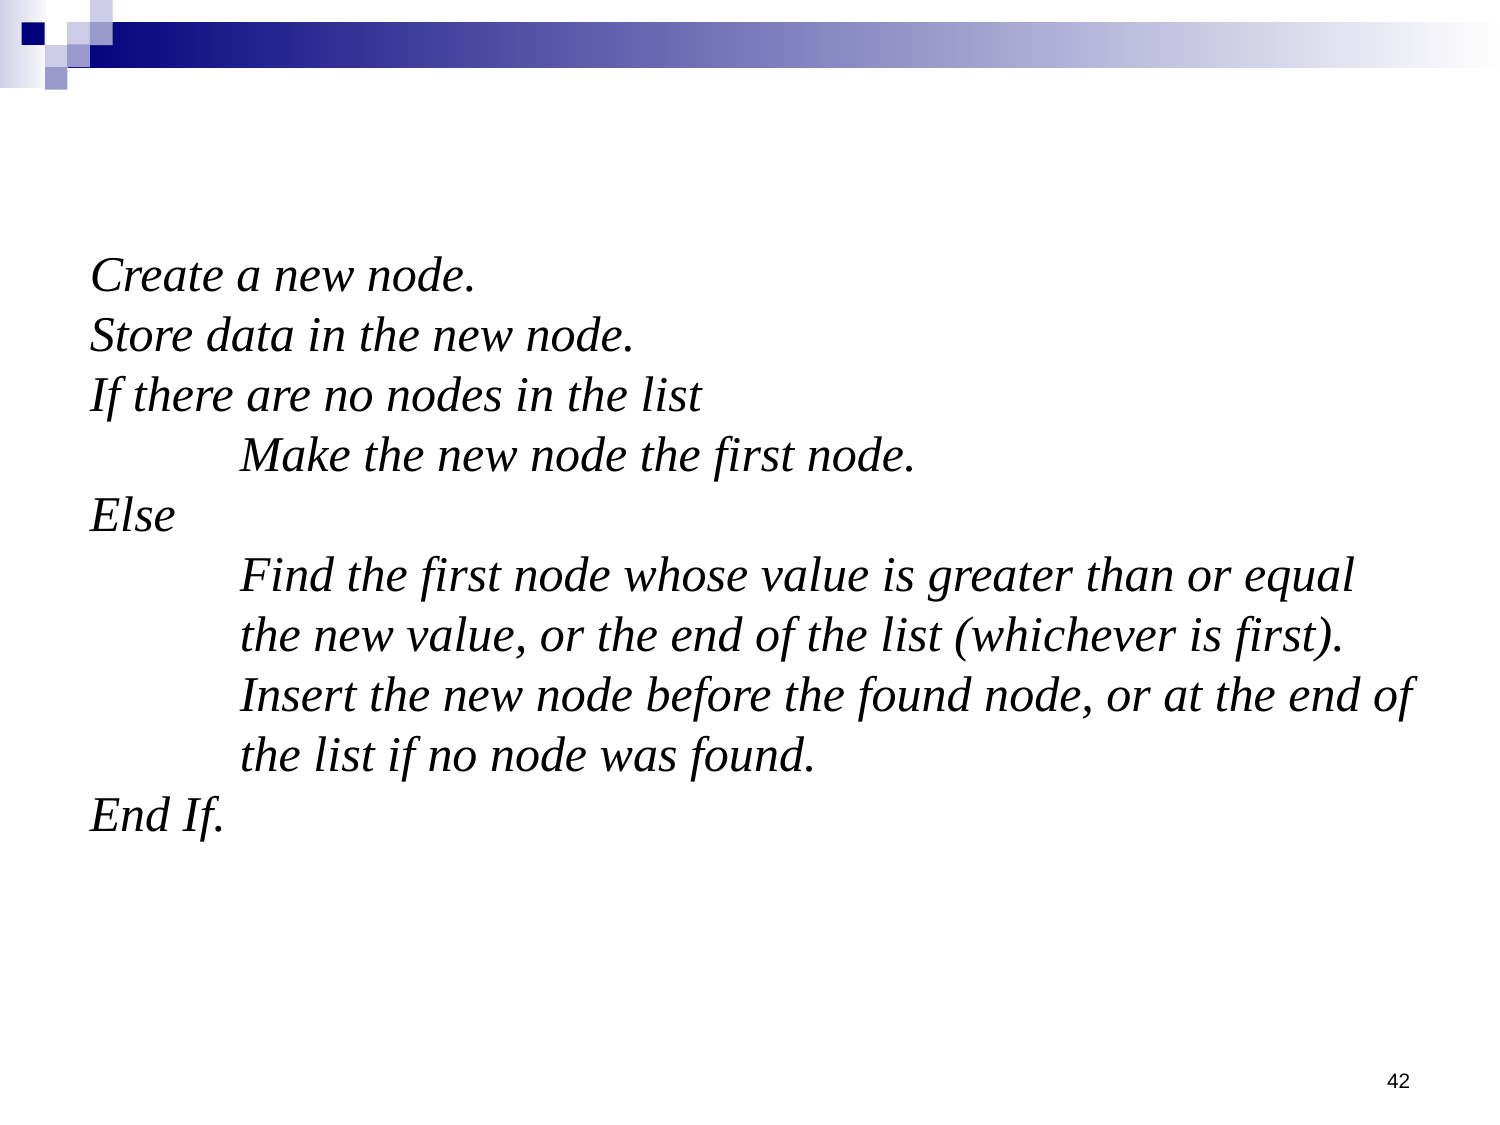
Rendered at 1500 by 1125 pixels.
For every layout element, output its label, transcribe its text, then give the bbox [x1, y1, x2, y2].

text_box Create a new node. Store data in the new node. If there are no nodes in the list Make the new node the first node. Else Find the first node whose value is greater than or equal the new value, or the end of the list (whichever is first). Insert the new node before the found node, or at the end of the list if no node was found. End If. [74, 233, 1438, 934]
slide_number 42 [1074, 1024, 1426, 1101]
